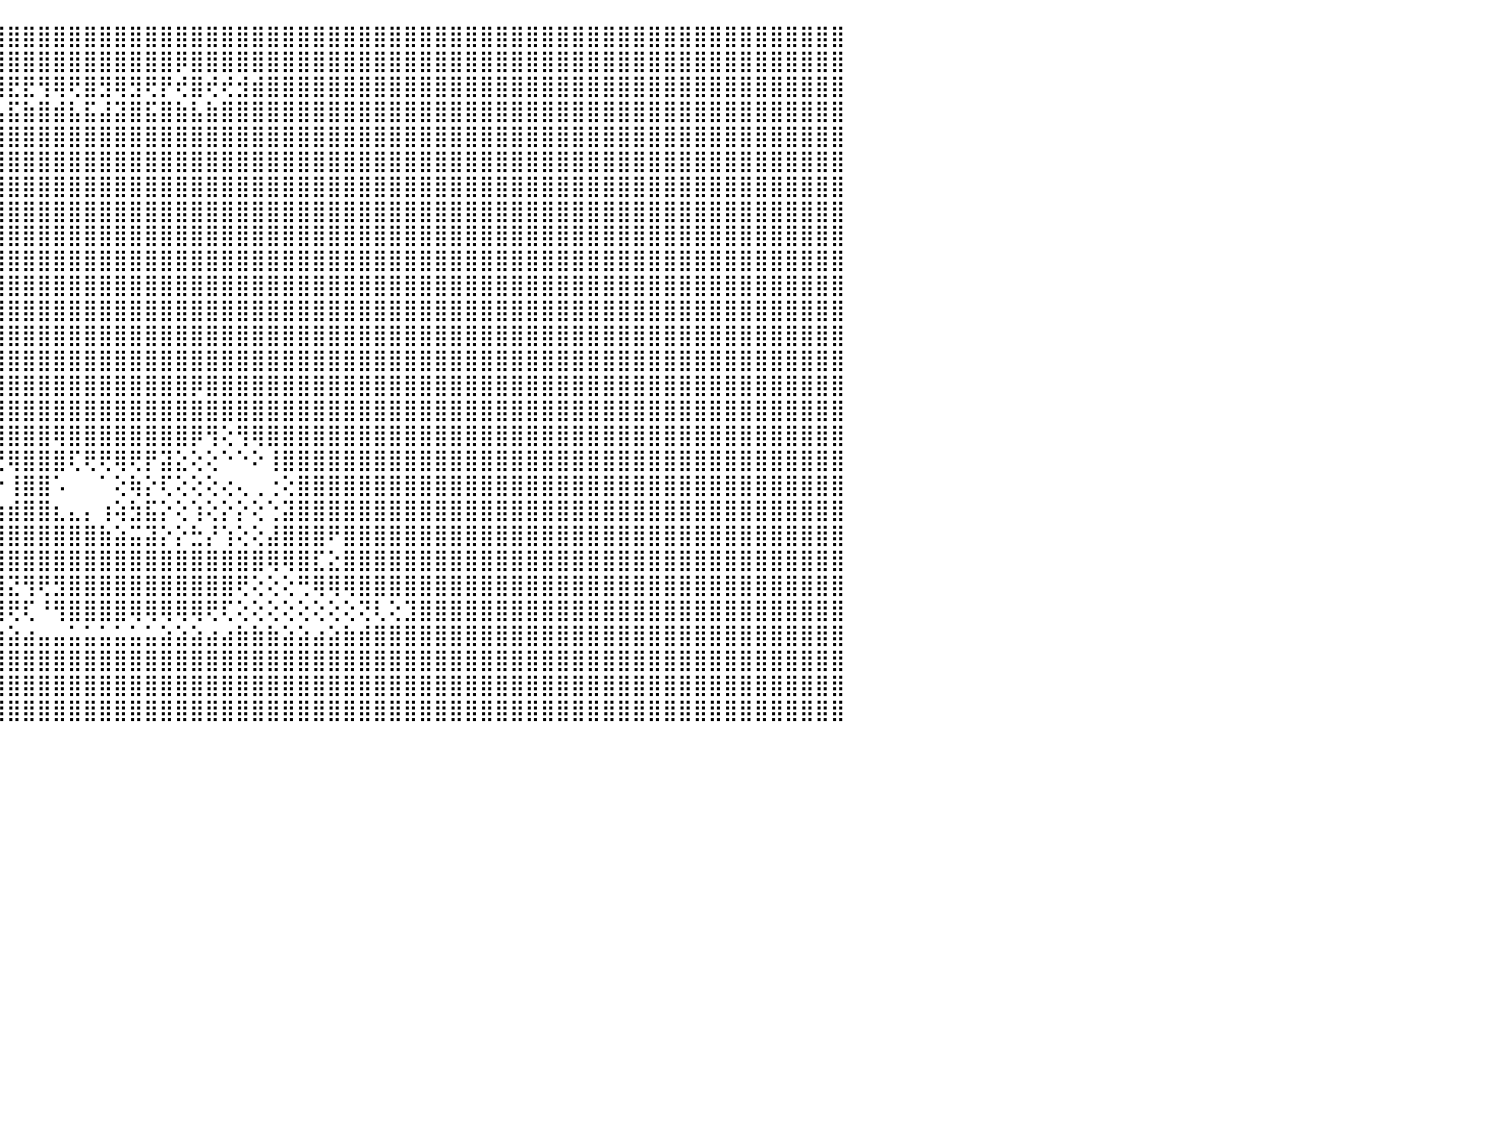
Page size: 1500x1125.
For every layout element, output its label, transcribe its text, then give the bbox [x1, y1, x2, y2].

text_box ⣿⣿⣿⣿⣿⣿⣿⣿⣿⣿⣿⣿⣿⣿⣿⣿⣿⣿⣿⣿⣿⣿⣿⣿⣿⣿⣿⣿⣿⣿⣿⣿⣿⣿⣿⣿⣿⣿⣿⣿⣿⣿⣿⣿⣿⣿⣿⣿⣿⣿⣿⣿⣿⣿⣿⣿⣿⣿⣿⣿⣿⣿⣿⣿⣿⣿⣿⣿⣿⣿⣿⣿⣿⣿⣿⣿⣿⣿⣿⣿⣿⣿⣿⣿⣿⣿⣿⣿⣿⣿⣿⣿⣿⣿⣿⣿⣿⣿⣿⣿⠀ ⣿⣿⣿⣿⣿⣿⣿⣿⣿⣿⣿⣿⣿⣿⣿⣿⣿⣿⣿⣿⣿⣿⣿⣿⣿⣿⣿⣿⣿⣿⣿⣿⣿⣿⣿⣿⣿⣿⣿⢿⣿⣿⣿⣿⣿⣿⣿⣿⣿⣿⣿⣿⣿⣿⣿⣿⡿⣿⣿⣿⣿⣿⣿⣿⣿⣿⣿⣿⣿⣿⣿⣿⣿⣿⣿⣿⣿⣿⣿⣿⣿⣿⣿⣿⣿⣿⣿⣿⣿⣿⣿⣿⣿⣿⣿⣿⣿⣿⣿⣿⠀ ⣿⣿⣿⣿⣿⣿⣟⣿⡿⢻⣿⢿⢿⣿⣟⡿⣿⢻⢟⡿⢿⣟⣟⢿⢿⢟⡻⡟⣟⡿⣿⣿⢿⡿⣿⡿⢞⣿⣾⢻⢺⢟⡞⣟⣿⣟⣟⢻⢿⢟⣿⣻⢿⣻⢟⡟⢞⣿⢞⢞⣺⣾⣿⣿⣿⣿⣿⣿⣿⣿⣿⣿⣿⣿⣿⣿⣿⣿⣿⣿⣿⣿⣿⣿⣿⣿⣿⣿⣿⣿⣿⣿⣿⣿⣿⣿⣿⣿⣿⣿⠀ ⣿⣿⣿⣿⣿⣿⣴⣿⣷⣾⣯⣮⣵⣷⣽⣵⣿⣼⣿⣯⣧⣿⣿⣿⣿⣾⣽⣷⣿⣵⣿⣽⣿⣯⣿⣷⣵⣿⣧⣿⣼⣾⣯⣾⣧⣯⣷⣿⣾⣧⣯⣼⣽⣿⣯⣿⣷⣧⣷⣿⣿⣿⣿⣿⣿⣿⣿⣿⣿⣿⣿⣿⣿⣿⣿⣿⣿⣿⣿⣿⣿⣿⣿⣿⣿⣿⣿⣿⣿⣿⣿⣿⣿⣿⣿⣿⣿⣿⣿⣿⠀ ⣿⣿⣿⣿⣿⣿⣿⣿⣿⣿⣿⣿⣿⣿⣿⣿⣿⣿⣿⣿⣿⣿⣿⣿⣿⣿⣿⣿⣿⣿⣿⣿⣿⣿⣿⣿⣿⣿⣿⣿⣿⣿⣿⣿⣿⣿⣿⣿⣿⣿⣿⣿⣿⣿⣿⣿⣿⣿⣿⣿⣿⣿⣿⣿⣿⣿⣿⣿⣿⣿⣿⣿⣿⣿⣿⣿⣿⣿⣿⣿⣿⣿⣿⣿⣿⣿⣿⣿⣿⣿⣿⣿⣿⣿⣿⣿⣿⣿⣿⣿⠀ ⣿⣿⣿⣿⣿⣿⣿⣿⣿⣿⣿⣿⣿⣿⣿⣿⣿⣿⣿⣿⣿⣿⣿⣿⣿⣿⣿⣿⣿⣿⣿⣿⣿⣿⣿⣿⣿⣿⣿⣿⣿⣿⣿⣿⣿⣿⣿⣿⣿⣿⣿⣿⣿⣿⣿⣿⣿⣿⣿⣿⣿⣿⣿⣿⣿⣿⣿⣿⣿⣿⣿⣿⣿⣿⣿⣿⣿⣿⣿⣿⣿⣿⣿⣿⣿⣿⣿⣿⣿⣿⣿⣿⣿⣿⣿⣿⣿⣿⣿⣿⠀ ⣿⣿⣿⣿⣿⣿⣿⣿⣿⣿⣿⣿⣿⣿⣿⣿⣿⣿⣿⣿⣿⣿⣿⣿⣿⣿⣿⣿⣿⣿⣿⣿⣿⣿⣿⣿⣿⣿⣿⣿⣿⣿⣿⣿⣿⣿⣿⣿⣿⣿⣿⣿⣿⣿⣿⣿⣿⣿⣿⣿⣿⣿⣿⣿⣿⣿⣿⣿⣿⣿⣿⣿⣿⣿⣿⣿⣿⣿⣿⣿⣿⣿⣿⣿⣿⣿⣿⣿⣿⣿⣿⣿⣿⣿⣿⣿⣿⣿⣿⣿⠀ ⣿⣿⣿⣿⣿⣿⣿⣿⣿⣿⣿⣿⣿⣿⣿⣿⣿⣿⣿⣿⣿⣿⣿⣿⣿⣿⣿⣿⣿⣿⣿⣿⣿⣿⣿⣿⣿⣿⣿⣿⣿⣿⣿⣿⣿⣿⣿⣿⣿⣿⣿⣿⣿⣿⣿⣿⣿⣿⣿⣿⣿⣿⣿⣿⣿⣿⣿⣿⣿⣿⣿⣿⣿⣿⣿⣿⣿⣿⣿⣿⣿⣿⣿⣿⣿⣿⣿⣿⣿⣿⣿⣿⣿⣿⣿⣿⣿⣿⣿⣿⠀ ⣿⣿⣿⣿⣿⣿⣿⣿⣿⣿⣿⣿⣿⣿⣿⣿⣿⣿⣿⣿⣿⣿⣿⣿⣿⣿⣿⣿⣿⣿⣿⣿⣿⣿⣿⣿⣿⣿⣿⣿⣿⣿⣿⣿⣿⣿⣿⣿⣿⣿⣿⣿⣿⣿⣿⣿⣿⣿⣿⣿⣿⣿⣿⣿⣿⣿⣿⣿⣿⣿⣿⣿⣿⣿⣿⣿⣿⣿⣿⣿⣿⣿⣿⣿⣿⣿⣿⣿⣿⣿⣿⣿⣿⣿⣿⣿⣿⣿⣿⣿⠀ ⣿⣿⣿⣿⣿⣿⣿⣿⣿⣿⣿⣿⣿⣿⣿⣿⣿⣿⣿⣿⣿⣿⣿⣿⣿⣿⣿⣿⣿⣿⣿⣿⣿⣿⣿⣿⣿⣿⣿⣿⣿⣿⣿⣿⣿⣿⣿⣿⣿⣿⣿⣿⣿⣿⣿⣿⣿⣿⣿⣿⣿⣿⣿⣿⣿⣿⣿⣿⣿⣿⣿⣿⣿⣿⣿⣿⣿⣿⣿⣿⣿⣿⣿⣿⣿⣿⣿⣿⣿⣿⣿⣿⣿⣿⣿⣿⣿⣿⣿⣿⠀ ⣿⣿⣿⣿⣿⣿⣿⣿⣿⣿⣿⣿⣿⣿⣿⣿⣿⣿⣿⣿⣿⣿⣿⣿⣿⣿⣿⣿⣿⣿⣿⣿⣿⣿⣿⣿⣿⣿⣿⣿⣿⣿⣿⣿⣿⣿⣿⣿⣿⣿⣿⣿⣿⣿⣿⣿⣿⣿⣿⣿⣿⣿⣿⣿⣿⣿⣿⣿⣿⣿⣿⣿⣿⣿⣿⣿⣿⣿⣿⣿⣿⣿⣿⣿⣿⣿⣿⣿⣿⣿⣿⣿⣿⣿⣿⣿⣿⣿⣿⣿⠀ ⣿⣿⣿⣿⣿⣿⣿⣿⣿⣿⣿⣿⣿⣿⣿⣿⣿⣿⣿⣿⣿⣿⣿⣿⣿⣿⣿⣿⣿⣿⣿⣿⣿⣿⣿⣿⣿⣿⣿⣿⣿⣿⣿⣿⣿⣿⣿⣿⣿⣿⣿⣿⣿⣿⣿⣿⣿⣿⣿⣿⣿⣿⣿⣿⣿⣿⣿⣿⣿⣿⣿⣿⣿⣿⣿⣿⣿⣿⣿⣿⣿⣿⣿⣿⣿⣿⣿⣿⣿⣿⣿⣿⣿⣿⣿⣿⣿⣿⣿⣿⠀ ⣿⣿⣿⣿⣿⣿⣿⣿⣿⣿⣿⣿⣿⣿⣿⣿⣿⣿⣿⣿⣿⣿⣿⣿⣿⣿⣿⣿⣿⣿⣿⣿⣿⣿⣿⣿⣿⣿⣿⣿⣿⣿⣿⣿⣿⣿⣿⣿⣿⣿⣿⣿⣿⣿⣿⣿⣿⣿⣿⣿⣿⣿⣿⣿⣿⣿⣿⣿⣿⣿⣿⣿⣿⣿⣿⣿⣿⣿⣿⣿⣿⣿⣿⣿⣿⣿⣿⣿⣿⣿⣿⣿⣿⣿⣿⣿⣿⣿⣿⣿⠀ ⣿⣿⣿⣿⣿⣿⣿⣿⣿⣿⣿⣿⣿⣿⣿⣿⣿⣿⣿⣿⣿⣿⣿⣿⣿⣿⣿⣿⣿⣿⣿⣿⣿⣿⣿⣿⣿⣿⣿⣿⣿⣿⣿⣿⣿⣿⣿⣿⣿⣿⣿⣿⣿⣿⣿⣿⣿⣿⣿⣿⣿⣿⣿⣿⣿⣿⣿⣿⣿⣿⣿⣿⣿⣿⣿⣿⣿⣿⣿⣿⣿⣿⣿⣿⣿⣿⣿⣿⣿⣿⣿⣿⣿⣿⣿⣿⣿⣿⣿⣿⠀ ⣿⣿⣿⣿⣿⣿⣿⣿⣿⣿⣿⣿⣿⣿⣿⣿⣿⣿⣿⣿⣿⣿⣿⣿⣿⣿⣿⣿⣿⣿⣿⣿⣿⣿⣿⣿⣿⣿⣿⣿⣿⣿⣿⣿⣿⣿⣿⣿⣿⣿⣿⣿⣿⣿⣿⣿⣿⡿⣿⣿⣿⣿⣿⣿⣿⣿⣿⣿⣿⣿⣿⣿⣿⣿⣿⣿⣿⣿⣿⣿⣿⣿⣿⣿⣿⣿⣿⣿⣿⣿⣿⣿⣿⣿⣿⣿⣿⣿⣿⣿⠀ ⣿⣿⣿⣿⣿⣿⣿⣿⣿⣿⣿⣿⣿⣿⣿⣿⣿⣿⣿⣿⣿⣿⣿⣿⣿⣿⣿⣿⣿⣿⣿⣿⣿⣿⣿⣿⣿⣿⣿⣿⣿⣿⣿⣿⣿⣿⣿⣿⣿⣿⣿⣿⣿⣿⣿⣿⣿⣿⣿⣿⣿⣿⣿⣿⣿⣿⣿⣿⣿⣿⣿⣿⣿⣿⣿⣿⣿⣿⣿⣿⣿⣿⣿⣿⣿⣿⣿⣿⣿⣿⣿⣿⣿⣿⣿⣿⣿⣿⣿⣿⠀ ⣿⣿⣿⣿⣿⣿⣿⣿⣿⣿⣿⣿⣿⣿⣿⣿⣿⣿⣿⣿⣿⣿⣿⣿⣿⣿⣿⣿⣿⣿⣿⣿⣿⣿⣿⣿⣿⣿⣿⣿⣿⣿⣿⣿⣿⣿⣿⣿⢿⣿⣿⣿⣿⣿⣿⣿⣿⡿⢻⢕⢻⢿⣿⣿⣿⣿⣿⣿⣿⣿⣿⣿⣿⣿⣿⣿⣿⣿⣿⣿⣿⣿⣿⣿⣿⣿⣿⣿⣿⣿⣿⣿⣿⣿⣿⣿⣿⣿⣿⣿⠀ ⣿⣿⣿⣿⣿⣿⣿⣿⣿⣿⣿⣿⣿⣿⣿⣿⣿⣿⣿⣿⣿⣿⣿⣿⣿⣿⣿⣿⣿⣿⣿⣿⣿⣿⣿⣿⡟⢏⢝⠑⢕⣿⣿⢿⢟⢿⣿⣿⣿⢏⢟⢟⢿⢟⡟⣽⣕⢕⢕⠑⠑⠕⢸⣿⣿⣿⣿⣿⣿⣿⣿⣿⣿⣿⣿⣿⣿⣿⣿⣿⣿⣿⣿⣿⣿⣿⣿⣿⣿⣿⣿⣿⣿⣿⣿⣿⣿⣿⣿⣿⠀ ⣿⣿⣿⣿⣿⣿⣿⣿⣿⣿⣿⣿⣿⣿⣿⣿⣿⣿⣿⣿⣿⣿⣿⣿⣿⣿⣿⣿⣿⣿⣿⣿⣿⣿⣿⣿⣕⢑⢁⢀⣼⣿⢇⠁⠐⢸⣿⣿⠡⠀⠀⠁⢕⢷⡕⢏⢕⢕⢕⢔⢄⢀⢐⢕⣿⣿⣿⣿⣿⣿⣿⣿⣿⣿⣿⣿⣿⣿⣿⣿⣿⣿⣿⣿⣿⣿⣿⣿⣿⣿⣿⣿⣿⣿⣿⣿⣿⣿⣿⣿⠀ ⣿⣿⣿⣿⣿⣿⣿⣿⣿⣿⣿⣿⣿⣿⣿⣿⣿⣿⣿⣿⣿⣿⣿⣿⣿⣿⣿⣿⣿⣿⣿⣿⣿⣿⣿⣿⣿⣷⣷⣾⣿⣧⣕⣄⣰⣾⣿⣿⣆⣄⡄⢰⢵⣳⣯⡕⢕⢱⢕⡕⡕⢕⢑⣽⣿⣿⣿⣿⣿⣿⣿⣿⣿⣿⣿⣿⣿⣿⣿⣿⣿⣿⣿⣿⣿⣿⣿⣿⣿⣿⣿⣿⣿⣿⣿⣿⣿⣿⣿⣿⠀ ⣿⣿⣿⣿⣿⣿⣿⣿⣿⣿⣿⣿⣿⣿⣿⣿⣿⣿⣿⣿⣿⣿⣿⣿⣿⣿⣿⣿⣿⣿⣿⣿⣿⣿⣿⣿⣿⣿⣿⣿⣿⣿⣿⣿⣿⣿⣿⣿⣿⣿⣿⣷⣵⣭⣽⡕⡕⣓⡜⢱⢕⢕⣼⣿⣿⣿⠟⣿⣿⣿⣿⣿⣿⣿⣿⣿⣿⣿⣿⣿⣿⣿⣿⣿⣿⣿⣿⣿⣿⣿⣿⣿⣿⣿⣿⣿⣿⣿⣿⣿⠀ ⣿⣿⣿⣿⣿⣿⣿⣿⣿⣿⣿⣿⣿⣿⣿⣿⣿⣿⣿⣿⣿⣿⣿⣿⣿⣿⣿⣿⣿⣿⣿⣿⣿⣿⣿⣿⣿⣿⣿⣿⣿⣿⣿⣿⣿⣿⣿⣿⣿⣿⣿⣿⣿⣿⣿⣿⣿⣿⣿⣿⣿⣿⢿⢿⣿⣏⣕⣿⣿⣿⣿⣿⣿⣿⣿⣿⣿⣿⣿⣿⣿⣿⣿⣿⣿⣿⣿⣿⣿⣿⣿⣿⣿⣿⣿⣿⣿⣿⣿⣿⠀ ⣿⣿⣿⣿⣿⣿⣿⣿⣿⣿⣿⣿⣿⣿⣿⣿⣿⣿⣿⣿⣿⣿⣿⣿⣿⣿⣿⣿⣿⣿⣿⣿⣿⣿⣿⣿⣿⢿⢻⣿⣿⣿⣿⣿⣿⣝⢻⢟⣻⣿⣿⣿⣿⣿⣿⣿⣿⣿⣿⣿⢟⢕⢕⢕⢛⢿⢿⢿⣿⣿⣿⣿⣿⣿⣿⣿⣿⣿⣿⣿⣿⣿⣿⣿⣿⣿⣿⣿⣿⣿⣿⣿⣿⣿⣿⣿⣿⣿⣿⣿⠀ ⣿⣿⣿⣿⣿⣿⣿⣿⣿⣿⣿⣿⣿⣿⣿⣿⣿⣿⣿⣿⣿⣿⣿⣿⣿⣿⣿⣿⣿⣿⣿⣿⣿⣿⣿⣿⡟⢔⢕⢝⢿⣿⣿⣿⢿⢟⢏⠘⢻⣿⣿⣿⣿⢿⢿⢿⢿⢿⢟⢏⢕⢕⢕⢕⢕⢕⢕⢕⢝⢇⢕⣹⣿⣿⣿⣿⣿⣿⣿⣿⣿⣿⣿⣿⣿⣿⣿⣿⣿⣿⣿⣿⣿⣿⣿⣿⣿⣿⣿⣿⠀ ⣿⣿⣿⣿⣿⣿⣿⣿⣿⣿⣿⣿⣿⣿⣿⣿⣿⣿⣿⣿⣿⣿⣿⣿⣿⣿⣿⣿⣿⣿⣿⣿⣿⣿⣿⣿⣿⣿⣷⣷⣷⣷⣷⣵⣵⣵⣴⣤⣤⣥⣥⣥⣥⣥⣥⣵⣵⣵⣴⣴⣷⣷⣷⣵⣵⣴⣵⣷⣾⣿⣿⣿⣿⣿⣿⣿⣿⣿⣿⣿⣿⣿⣿⣿⣿⣿⣿⣿⣿⣿⣿⣿⣿⣿⣿⣿⣿⣿⣿⣿⠀ ⣿⣿⣿⣿⣿⣿⣿⣿⣿⣿⣿⣿⣿⣿⣿⣿⣿⣿⣿⣿⣿⣿⣿⣿⣿⣿⣿⣿⣿⣿⣿⣿⣿⣿⣿⣿⣿⣿⣿⣿⣿⣿⣿⣿⣿⣿⣿⣿⣿⣿⣿⣿⣿⣿⣿⣿⣿⣿⣿⣿⣿⣿⣿⣿⣿⣿⣿⣿⣿⣿⣿⣿⣿⣿⣿⣿⣿⣿⣿⣿⣿⣿⣿⣿⣿⣿⣿⣿⣿⣿⣿⣿⣿⣿⣿⣿⣿⣿⣿⣿⠀ ⣿⣿⣿⣿⣿⣿⣿⣿⣿⣿⣿⣿⣿⣿⣿⣿⣿⣿⣿⣿⣿⣿⣿⣿⣿⣿⣿⣿⣿⣿⣿⣿⣿⣿⣿⣿⣿⣿⣿⣿⣿⣿⣿⣿⣿⣿⣿⣿⣿⣿⣿⣿⣿⣿⣿⣿⣿⣿⣿⣿⣿⣿⣿⣿⣿⣿⣿⣿⣿⣿⣿⣿⣿⣿⣿⣿⣿⣿⣿⣿⣿⣿⣿⣿⣿⣿⣿⣿⣿⣿⣿⣿⣿⣿⣿⣿⣿⣿⣿⣿⠀ ⣿⣿⣿⣿⣿⣿⣿⣿⣿⣿⣿⣿⣿⣿⣿⣿⣿⣿⣿⣿⣿⣿⣿⣿⣿⣿⣿⣿⣿⣿⣿⣿⣿⣿⣿⣿⣿⣿⣿⣿⣿⣿⣿⣿⣿⣿⣿⣿⣿⣿⣿⣿⣿⣿⣿⣿⣿⣿⣿⣿⣿⣿⣿⣿⣿⣿⣿⣿⣿⣿⣿⣿⣿⣿⣿⣿⣿⣿⣿⣿⣿⣿⣿⣿⣿⣿⣿⣿⣿⣿⣿⣿⣿⣿⣿⣿⣿⣿⣿⣿⠀ ⠀⠀⠀⠀⠀⠀⠀⠀⠀⠀⠀⠀⠀⠀⠀⠀⠀⠀⠀⠀⠀⠀⠀⠀⠀⠀⠀⠀⠀⠀⠀⠀⠀⠀⠀⠀⠀⠀⠀⠀⠀⠀⠀⠀⠀⠀⠀⠀⠀⠀⠀⠀⠀⠀⠀⠀⠀⠀⠀⠀⠀⠀⠀⠀⠀⠀⠀⠀⠀⠀⠀⠀⠀⠀⠀⠀⠀⠀⠀⠀⠀⠀⠀⠀⠀⠀⠀⠀⠀⠀⠀⠀⠀⠀⠀⠀⠀⠀⠀⠀⠀ [0, 14, 875, 780]
